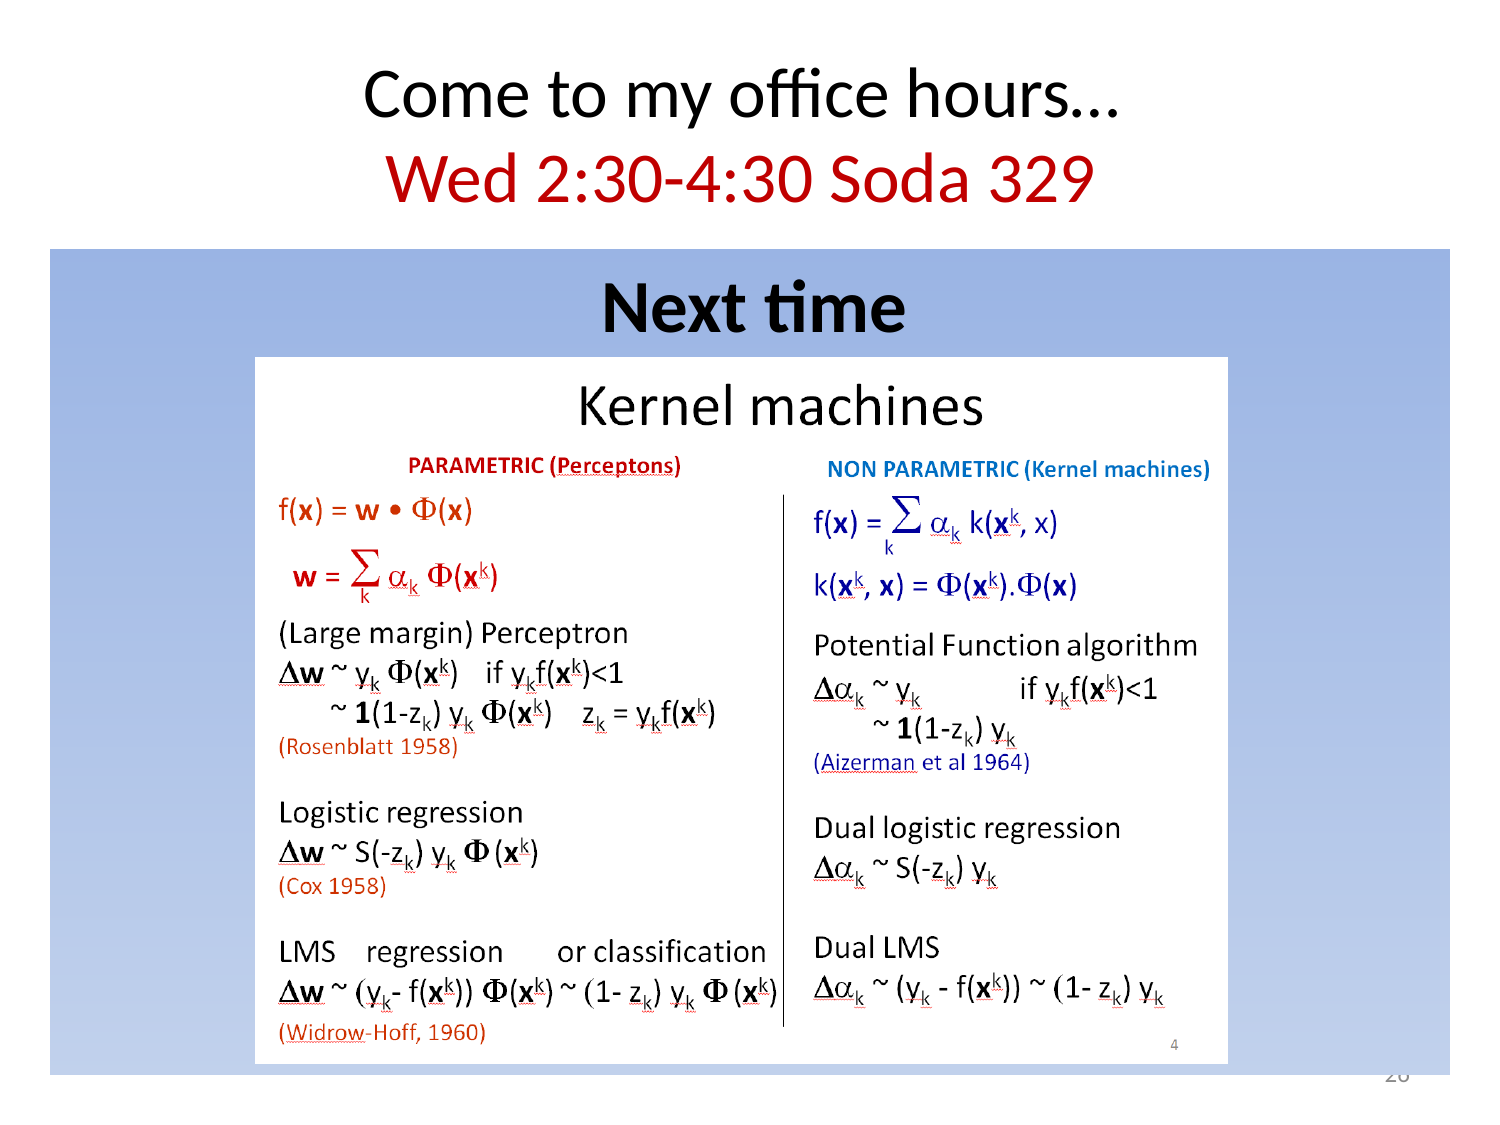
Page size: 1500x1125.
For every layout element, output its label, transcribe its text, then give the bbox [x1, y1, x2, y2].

text_box Next time [50, 249, 1450, 1075]
picture [255, 357, 1228, 1065]
text_box Come to my office hours… Wed 2:30-4:30 Soda 329 [62, 37, 1422, 225]
slide_number 26 [1074, 1042, 1425, 1103]
